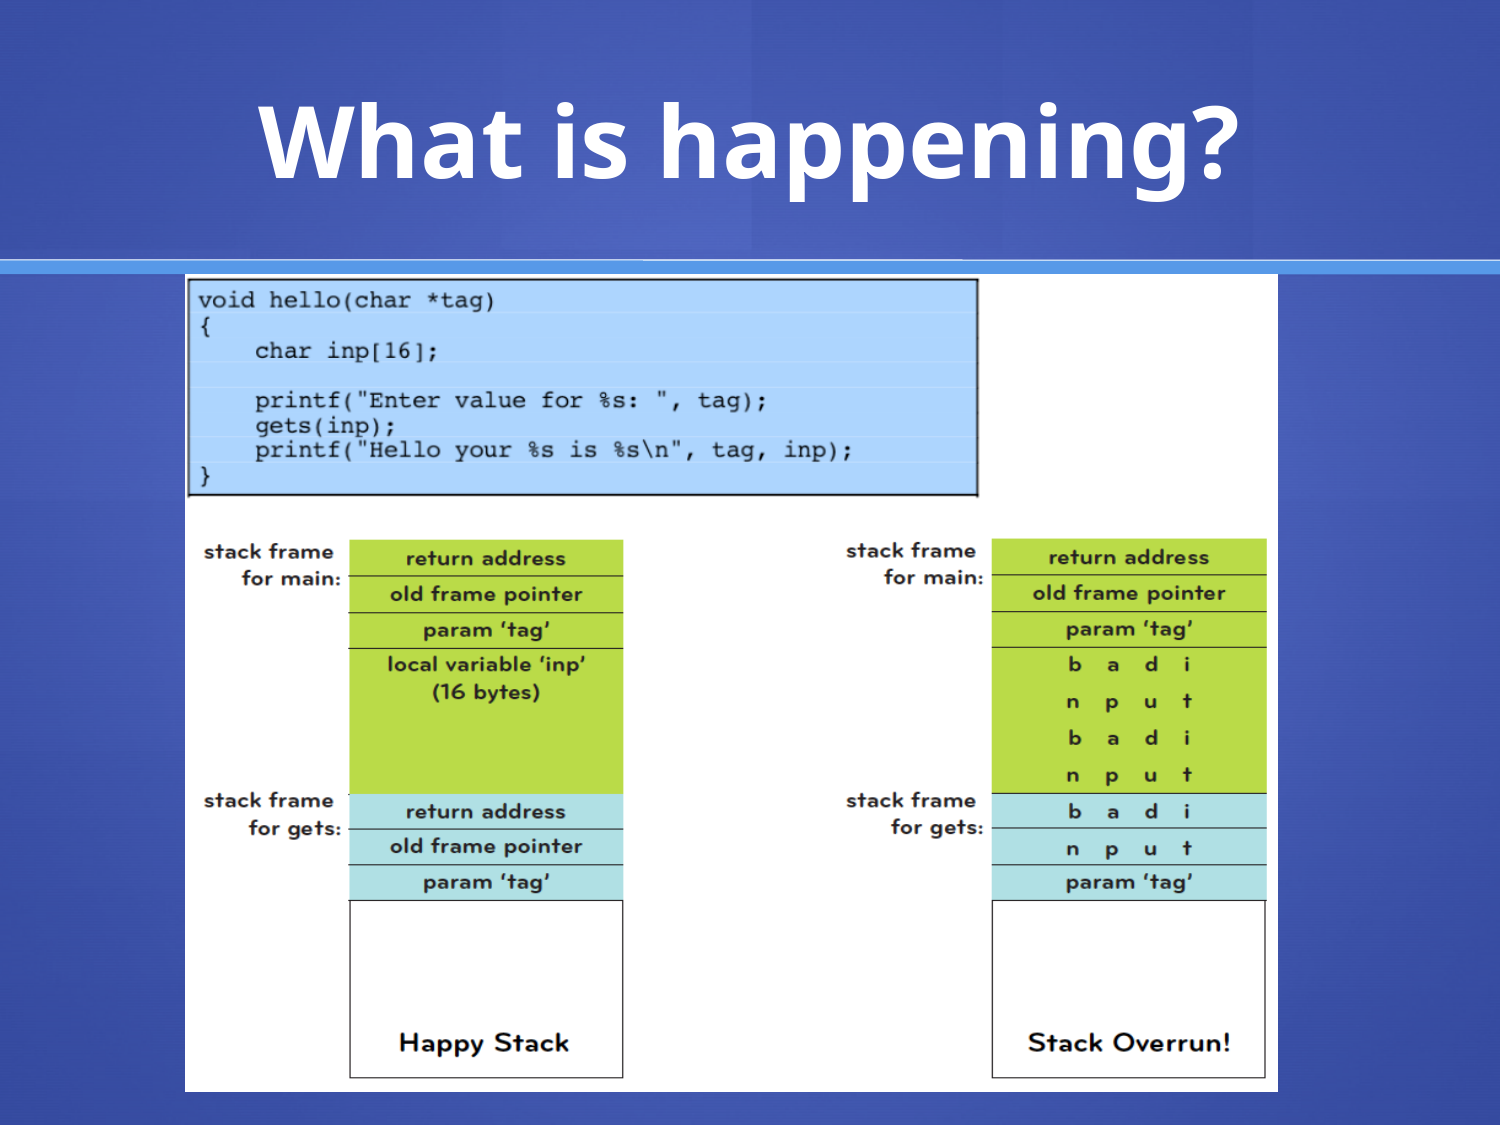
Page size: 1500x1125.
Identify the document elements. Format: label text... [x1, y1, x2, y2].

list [73, 272, 1426, 1093]
title What is happening? [75, 45, 1425, 233]
